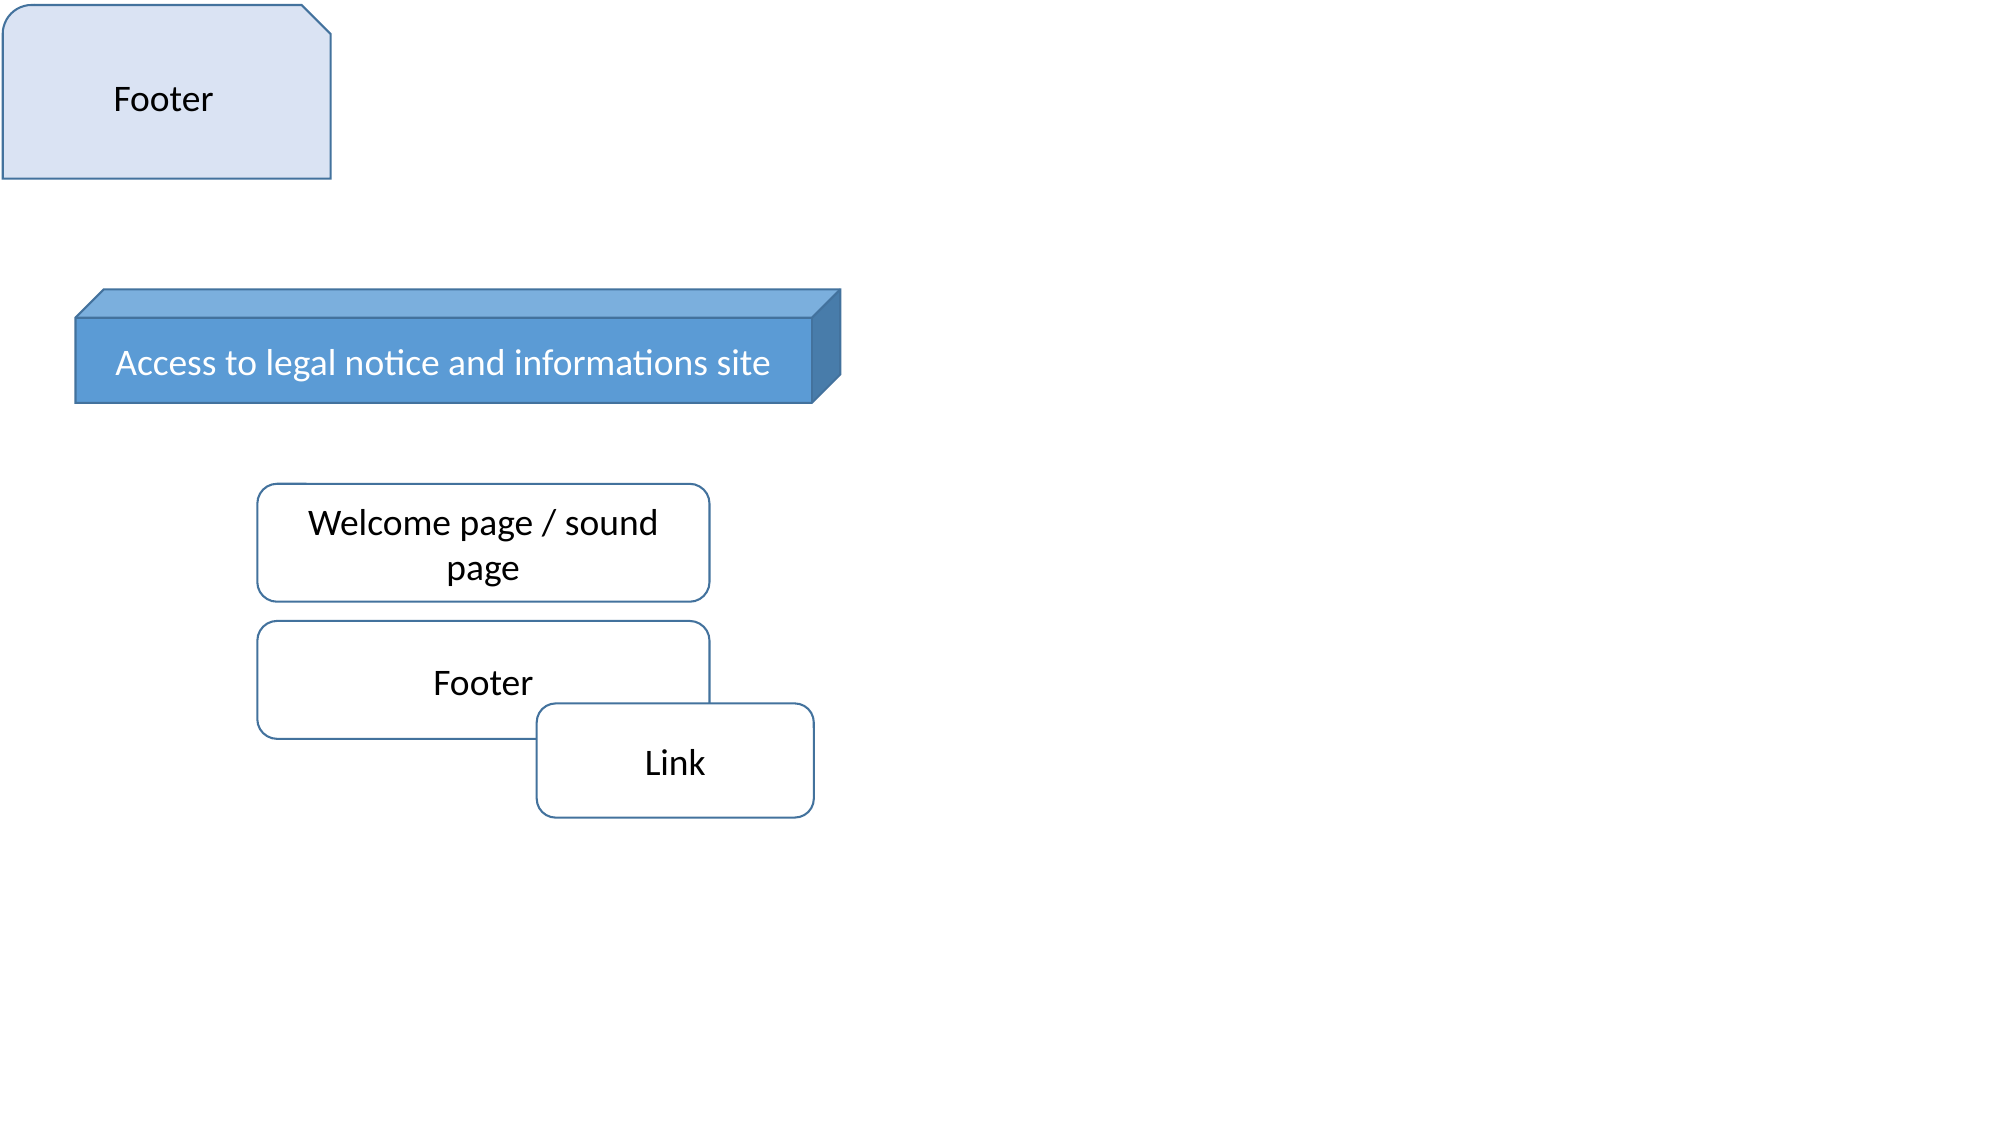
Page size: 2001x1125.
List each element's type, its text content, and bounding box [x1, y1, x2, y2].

text_box Footer [1, 3, 332, 180]
text_box Welcome page / sound page [256, 482, 711, 603]
text_box Link [535, 702, 815, 819]
text_box Access to legal notice and informations site [74, 288, 842, 404]
text_box Footer [256, 619, 711, 740]
